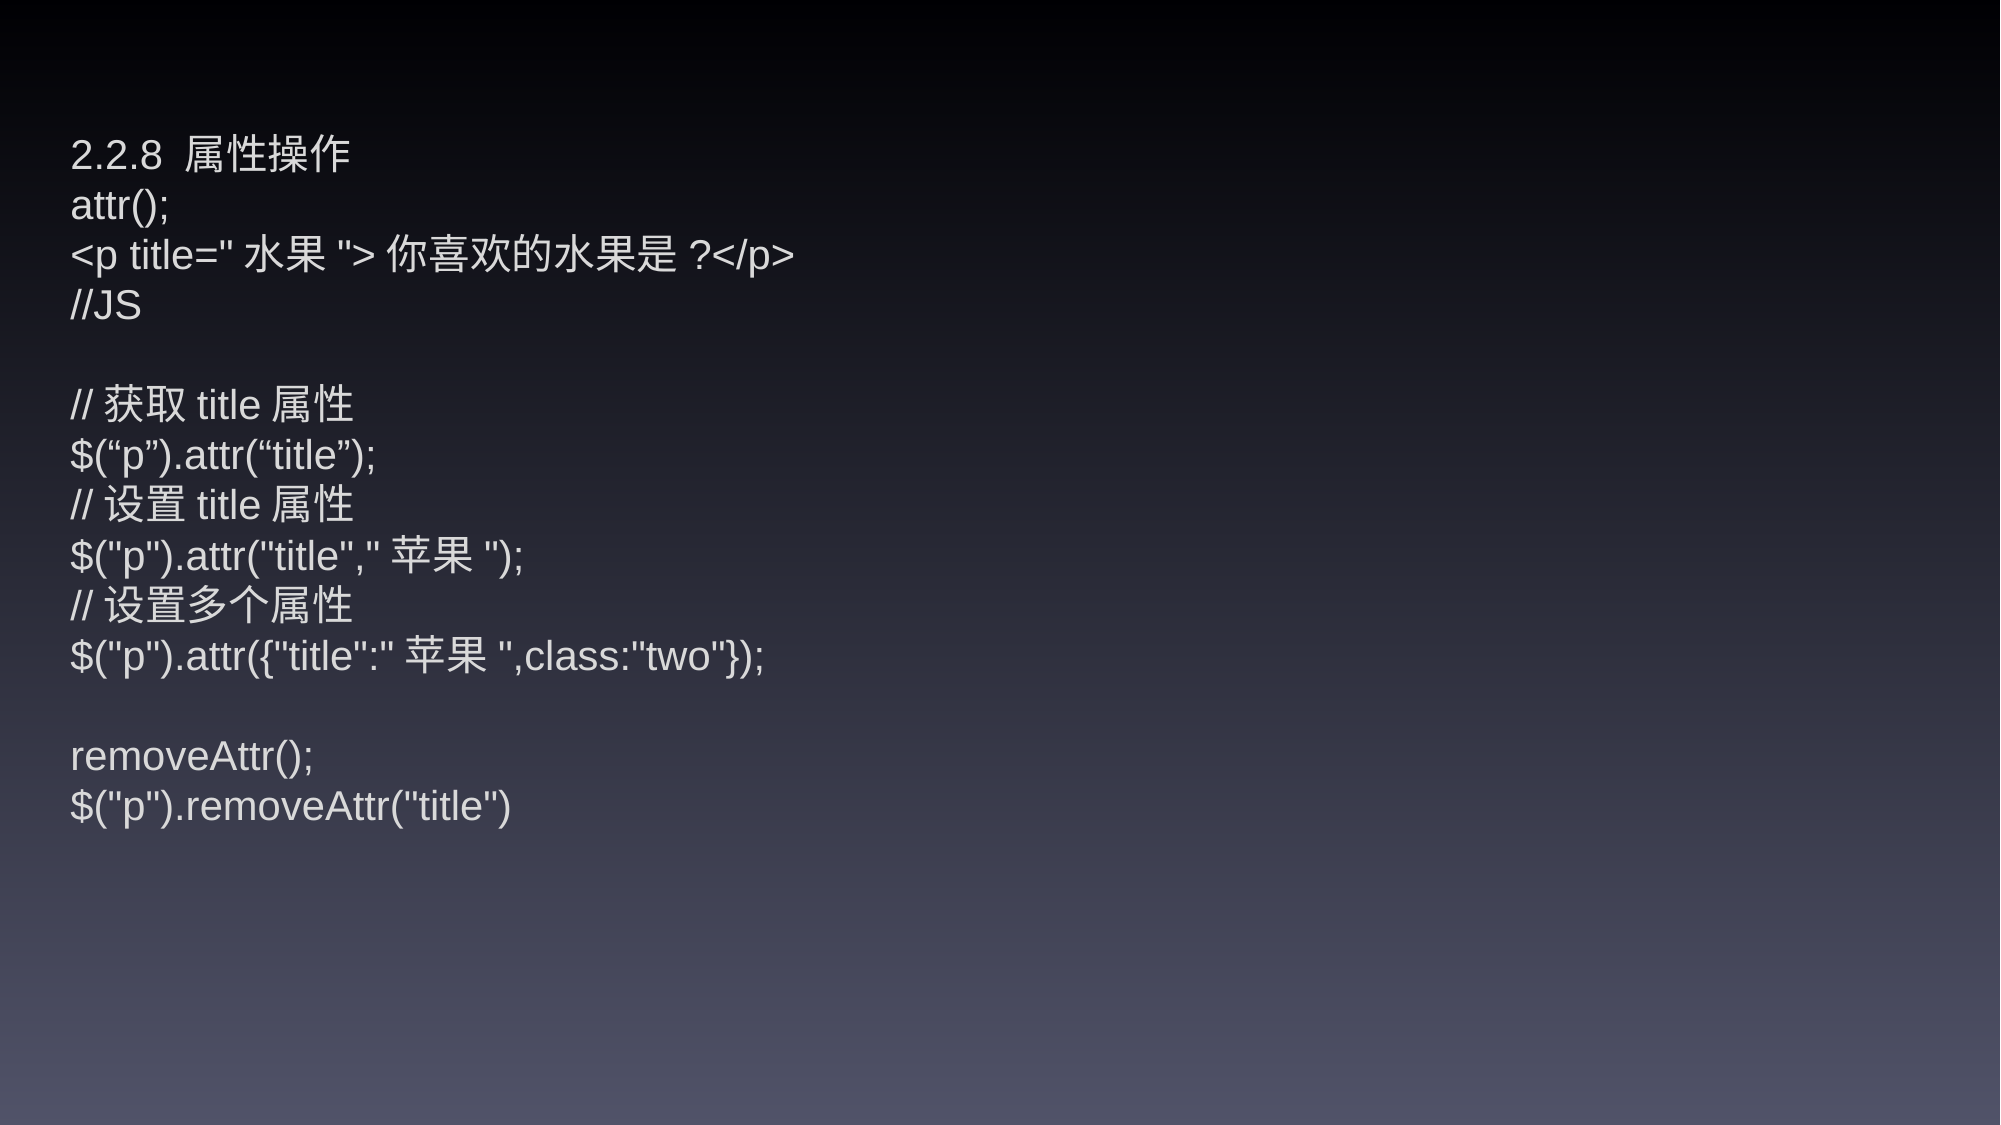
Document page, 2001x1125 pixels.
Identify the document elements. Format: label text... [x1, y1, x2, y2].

text_box 2.2.8 属性操作 attr(); <p title="水果">你喜欢的水果是?</p> //JS //获取title属性 $(“p”).attr(“title”); //设置title属性 $("p").attr("title","苹果"); //设置多个属性 $("p").attr({"title":"苹果",class:"two"}); removeAttr(); $("p").removeAttr("title") [55, 70, 1880, 1086]
